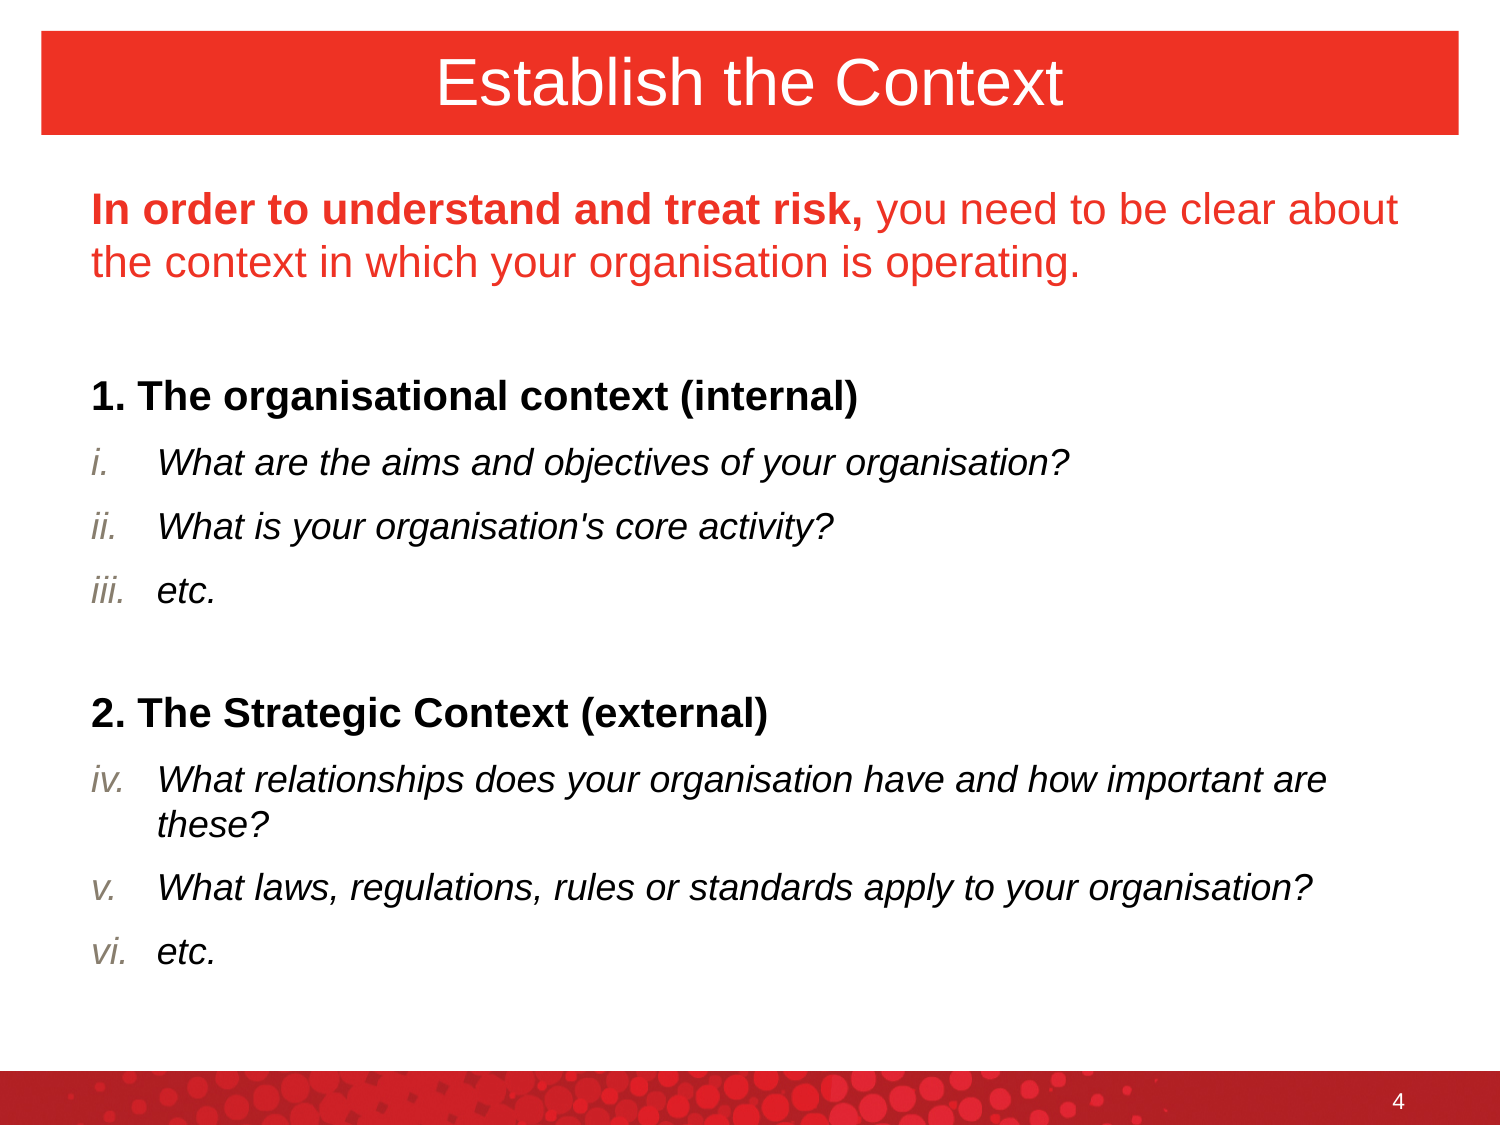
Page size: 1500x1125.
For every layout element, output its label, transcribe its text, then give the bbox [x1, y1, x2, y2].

title In order to understand and treat risk, you need to be clear about the context in which your organisation is operating. [76, 172, 1427, 324]
text_box Establish the Context [41, 30, 1459, 135]
slide_number 4 [1069, 1078, 1421, 1115]
list 1. The organisational context (internal) What are the aims and objectives of your organisation? What is your organisation's core activity? etc. 2. The Strategic Context (external) What relationships does your organisation have and how important are these? What laws, regulations, rules or standards apply to your organisation? etc. [76, 361, 1427, 1012]
picture [0, 1071, 1500, 1125]
